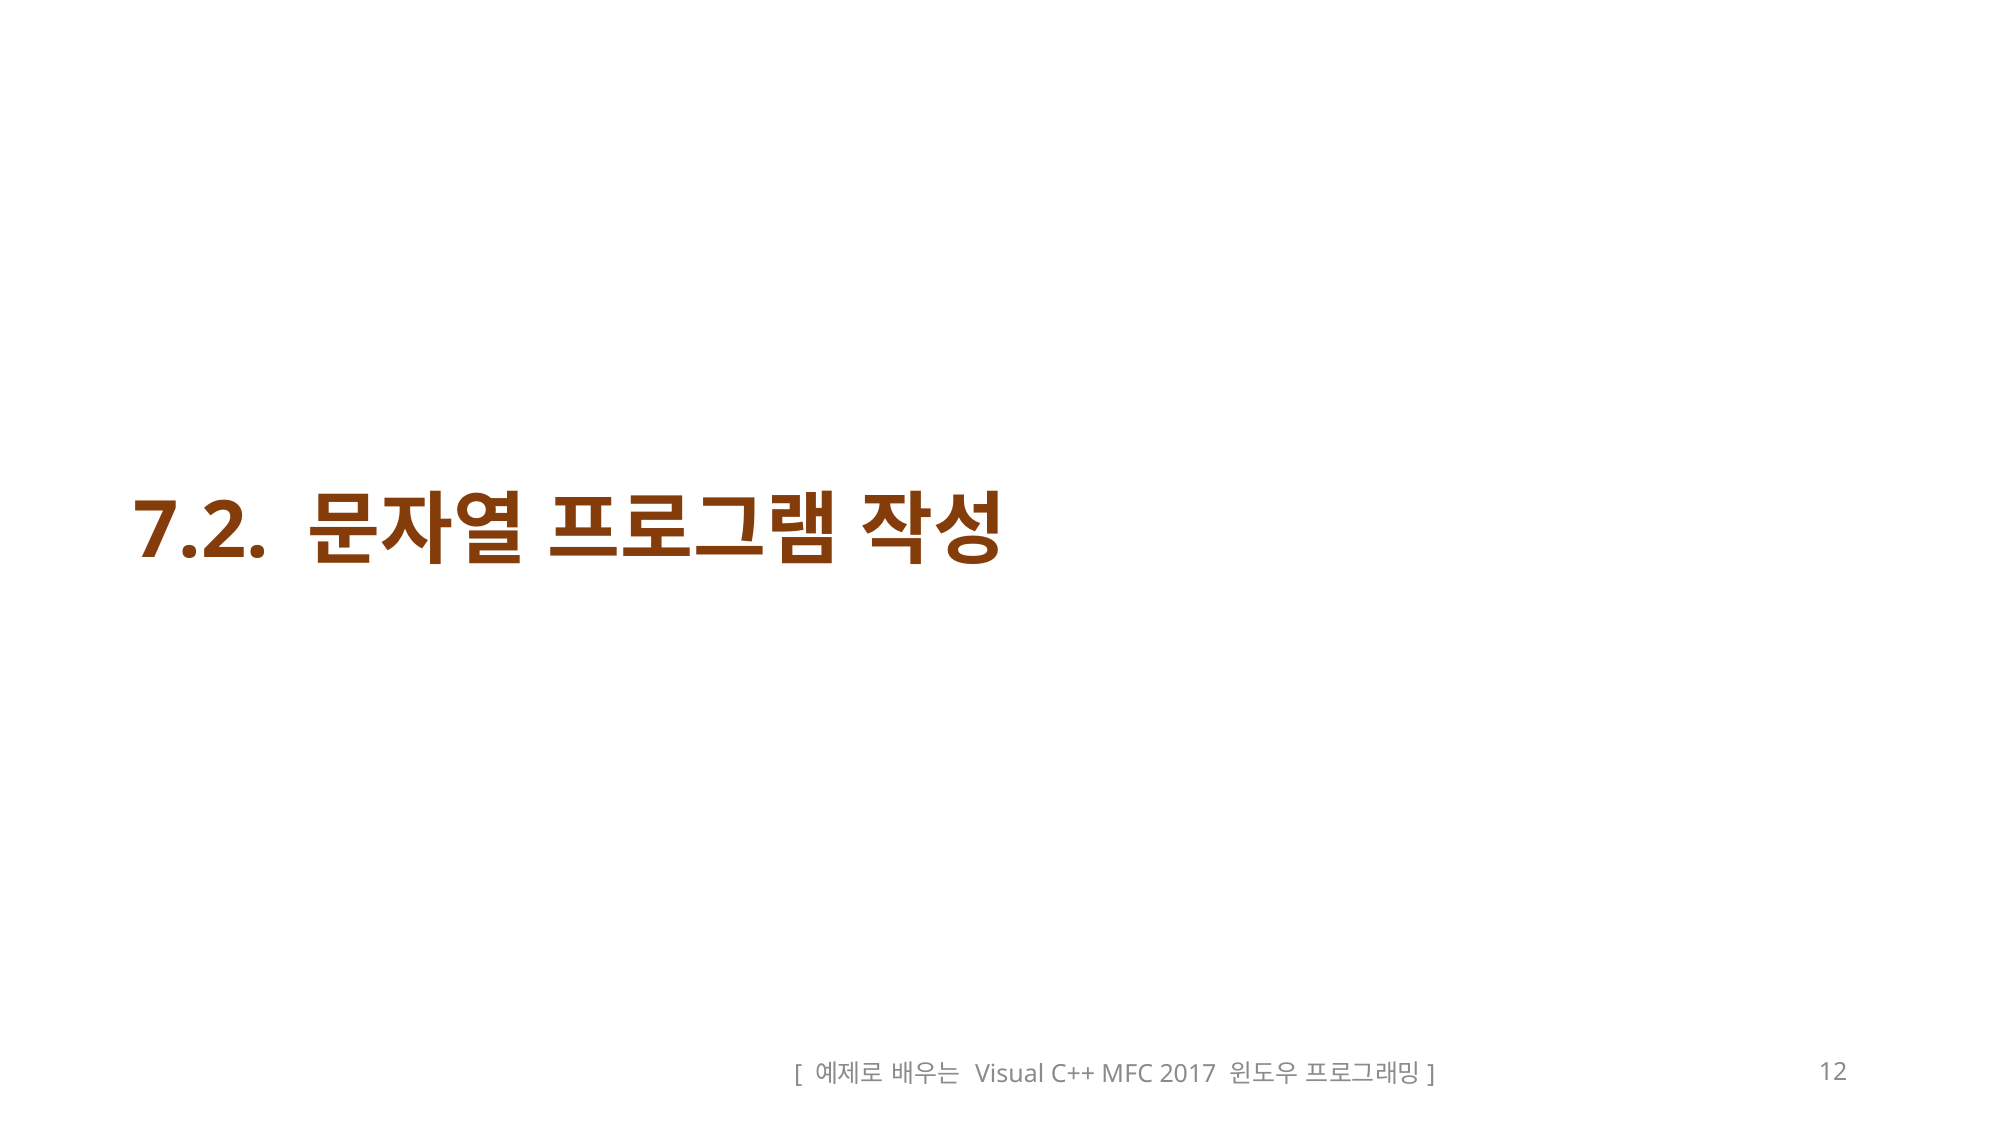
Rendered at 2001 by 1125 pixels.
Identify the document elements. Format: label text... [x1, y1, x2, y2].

footer [ 예제로 배우는 Visual C++ MFC 2017 윈도우 프로그래밍] [662, 1042, 1412, 1103]
slide_number 12 [1412, 1042, 1863, 1103]
title 7.2. 문자열 프로그램 작성 [98, 394, 1615, 677]
